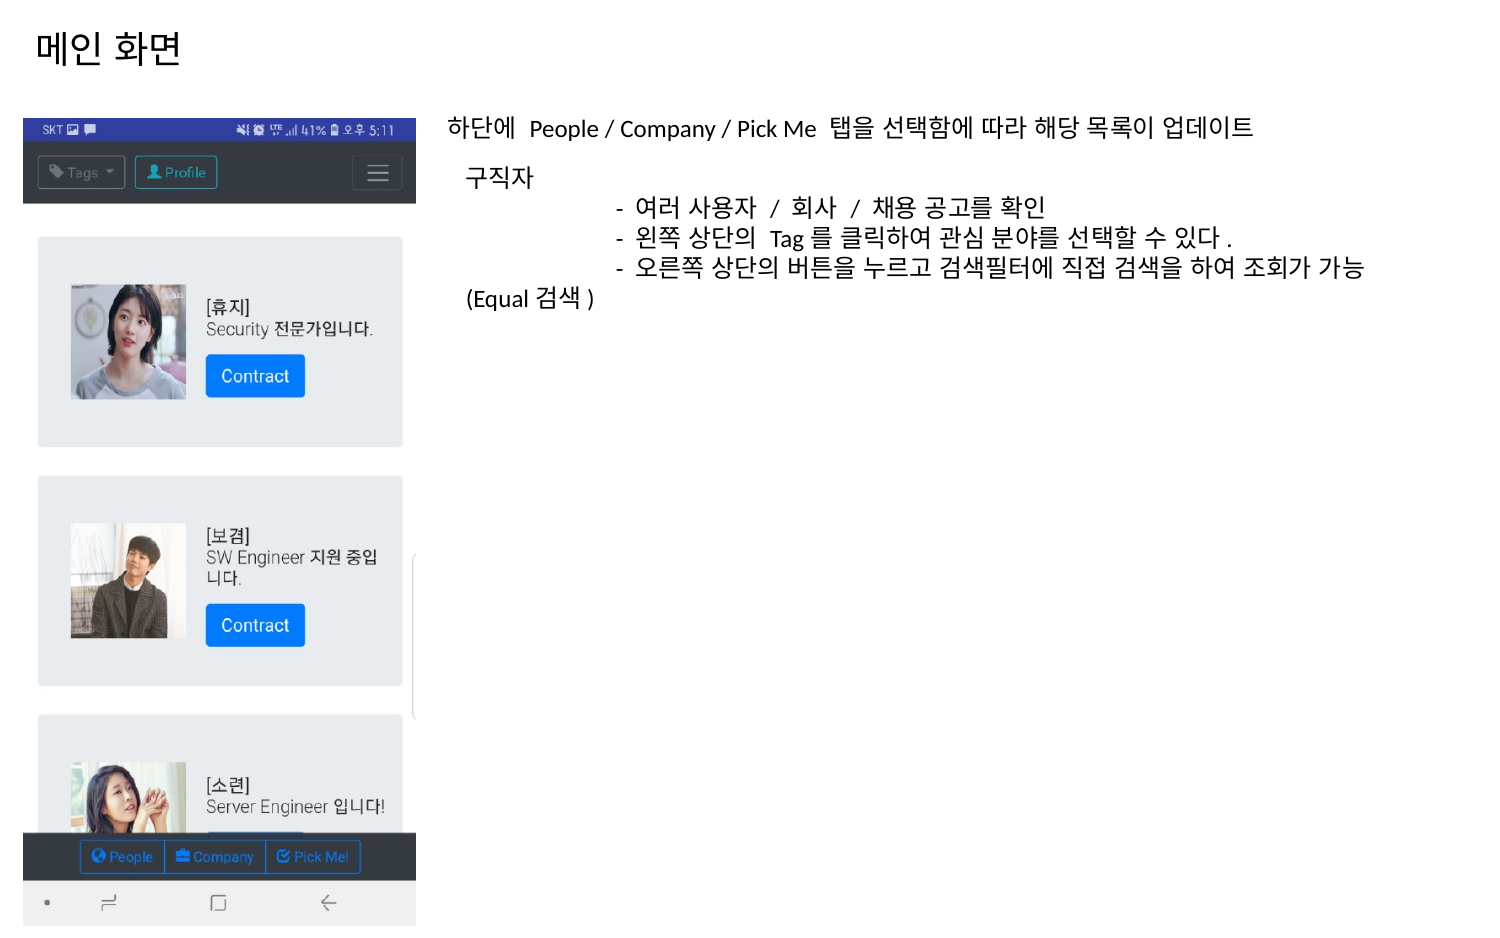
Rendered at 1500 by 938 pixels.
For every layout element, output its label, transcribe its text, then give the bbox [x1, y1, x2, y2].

text_box 구직자 - 여러 사용자 / 회사 / 채용 공고를 확인 - 왼쪽 상단의 Tag를 클릭하여 관심 분야를 선택할 수 있다. - 오른쪽 상단의 버튼을 누르고 검색필터에 직접 검색을 하여 조회가 가능(Equal검색) [451, 154, 1392, 320]
text_box 하단에 People / Company / Pick Me 탭을 선택함에 따라 해당 목록이 업데이트 [432, 104, 1270, 150]
text_box 메인 화면 [20, 18, 199, 79]
picture [22, 118, 416, 927]
